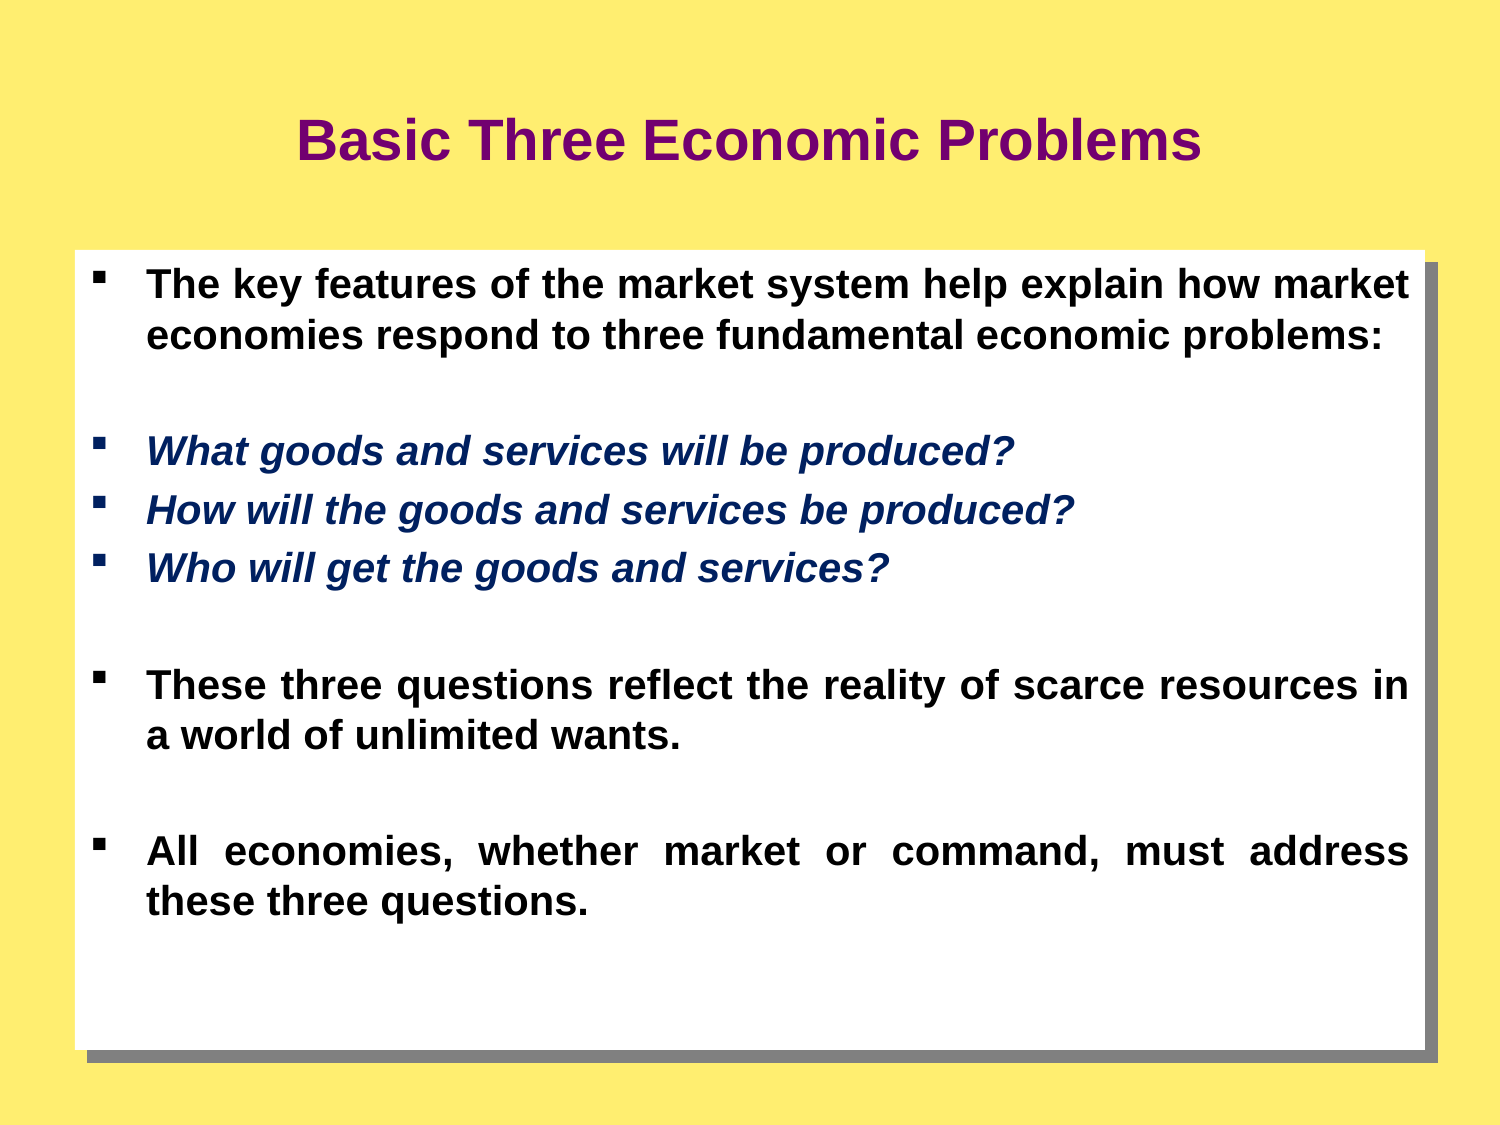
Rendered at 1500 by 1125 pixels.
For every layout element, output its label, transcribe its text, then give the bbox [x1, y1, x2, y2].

text_box Basic Three Economic Problems [74, 87, 1425, 188]
text_box The key features of the market system help explain how market economies respond to three fundamental economic problems: What goods and services will be produced? How will the goods and services be produced? Who will get the goods and services? These three questions reflect the reality of scarce resources in a world of unlimited wants. All economies, whether market or command, must address these three questions. [74, 249, 1425, 1050]
